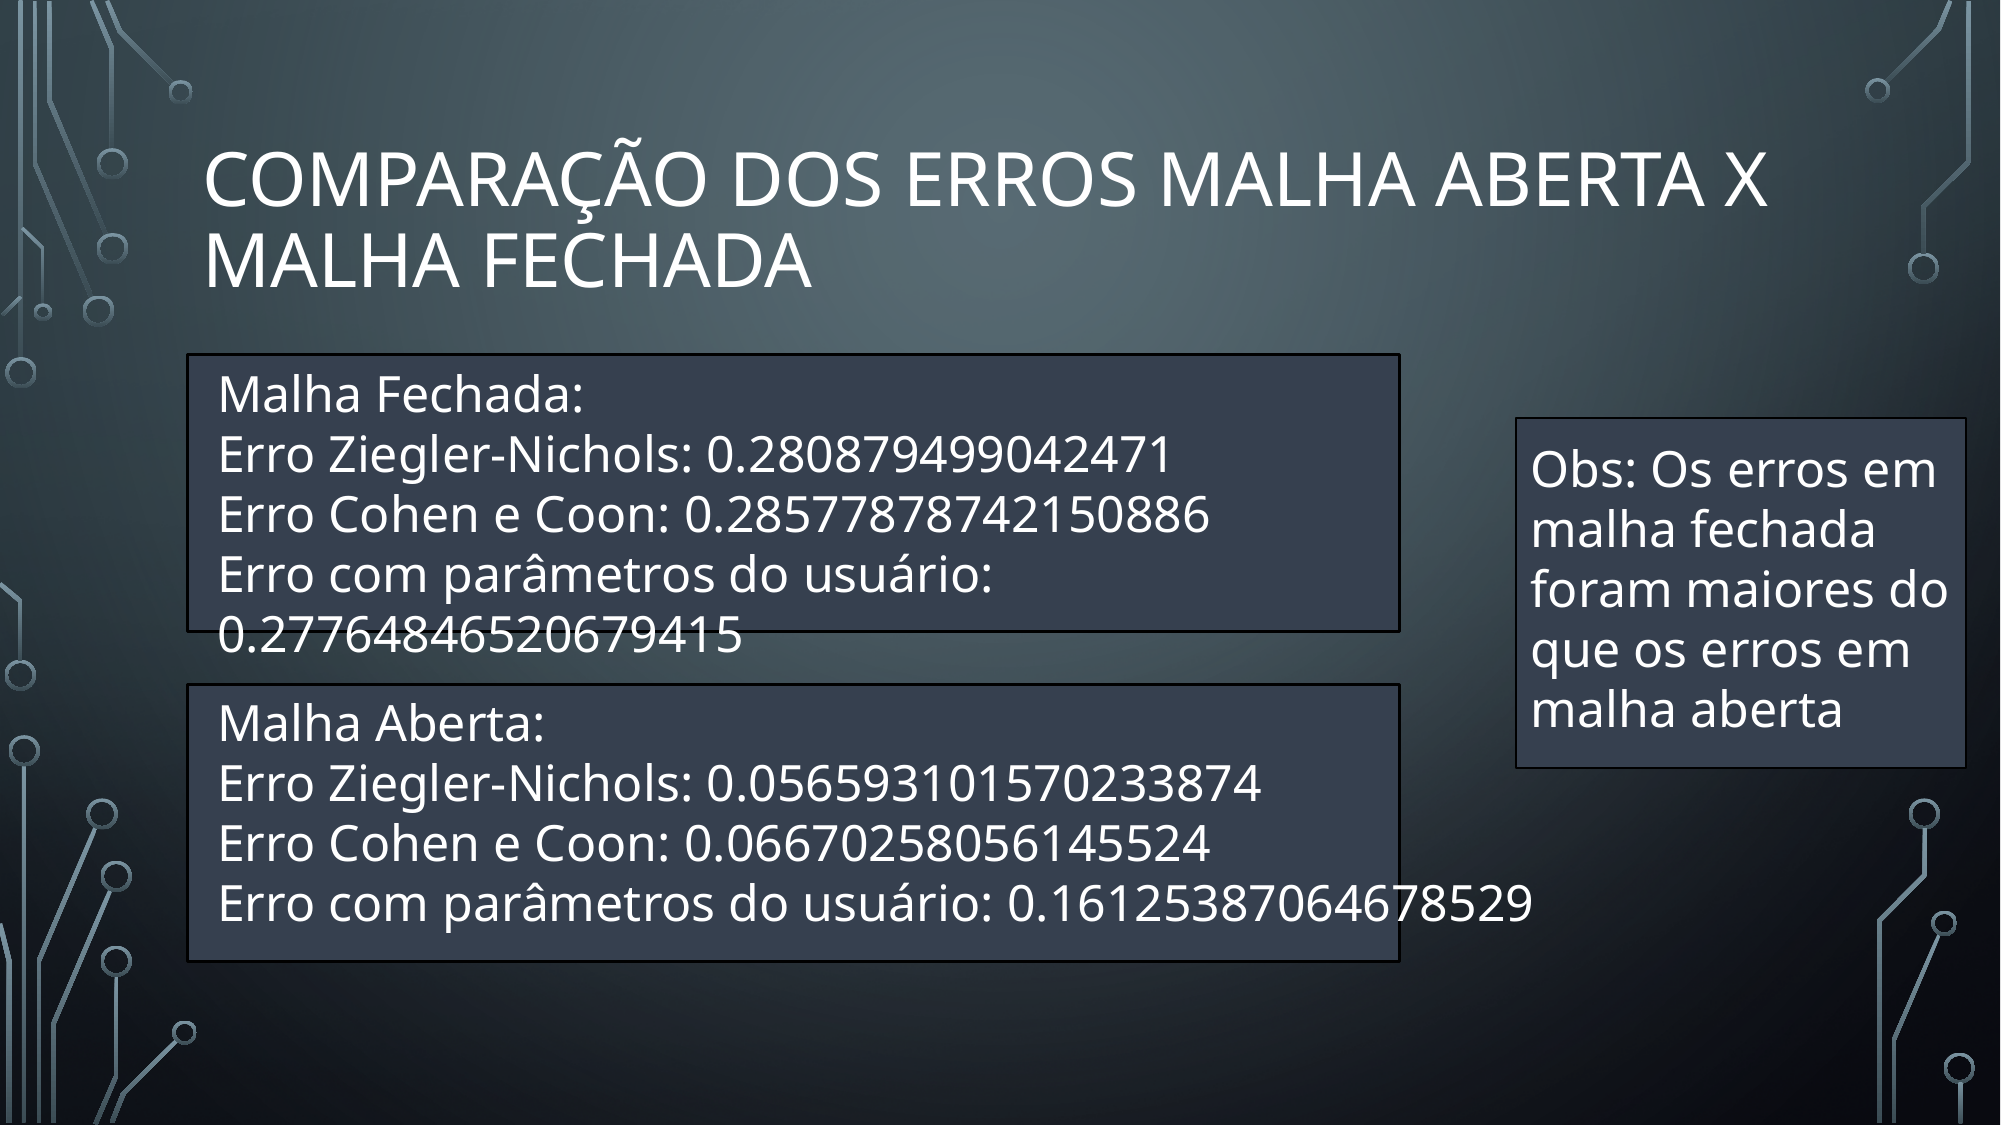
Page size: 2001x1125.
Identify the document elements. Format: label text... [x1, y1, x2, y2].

text_box [1515, 417, 1967, 769]
title Comparação dos erros malha aberta x malha fechada [187, 101, 1813, 344]
text_box [186, 683, 1401, 963]
text_box Malha Fechada: Erro Ziegler-Nichols: 0.280879499042471 Erro Cohen e Coon: 0.28577878742150886 Erro com parâmetros do usuário: 0.27764846520679415 [202, 354, 1501, 670]
text_box Malha Aberta: Erro Ziegler-Nichols: 0.056593101570233874 Erro Cohen e Coon: 0.06670258056145524 Erro com parâmetros do usuário: 0.16125387064678529 [202, 684, 1781, 939]
text_box [186, 353, 1401, 633]
text_box Obs: Os erros em malha fechada foram maiores do que os erros em malha aberta [1516, 430, 1975, 746]
